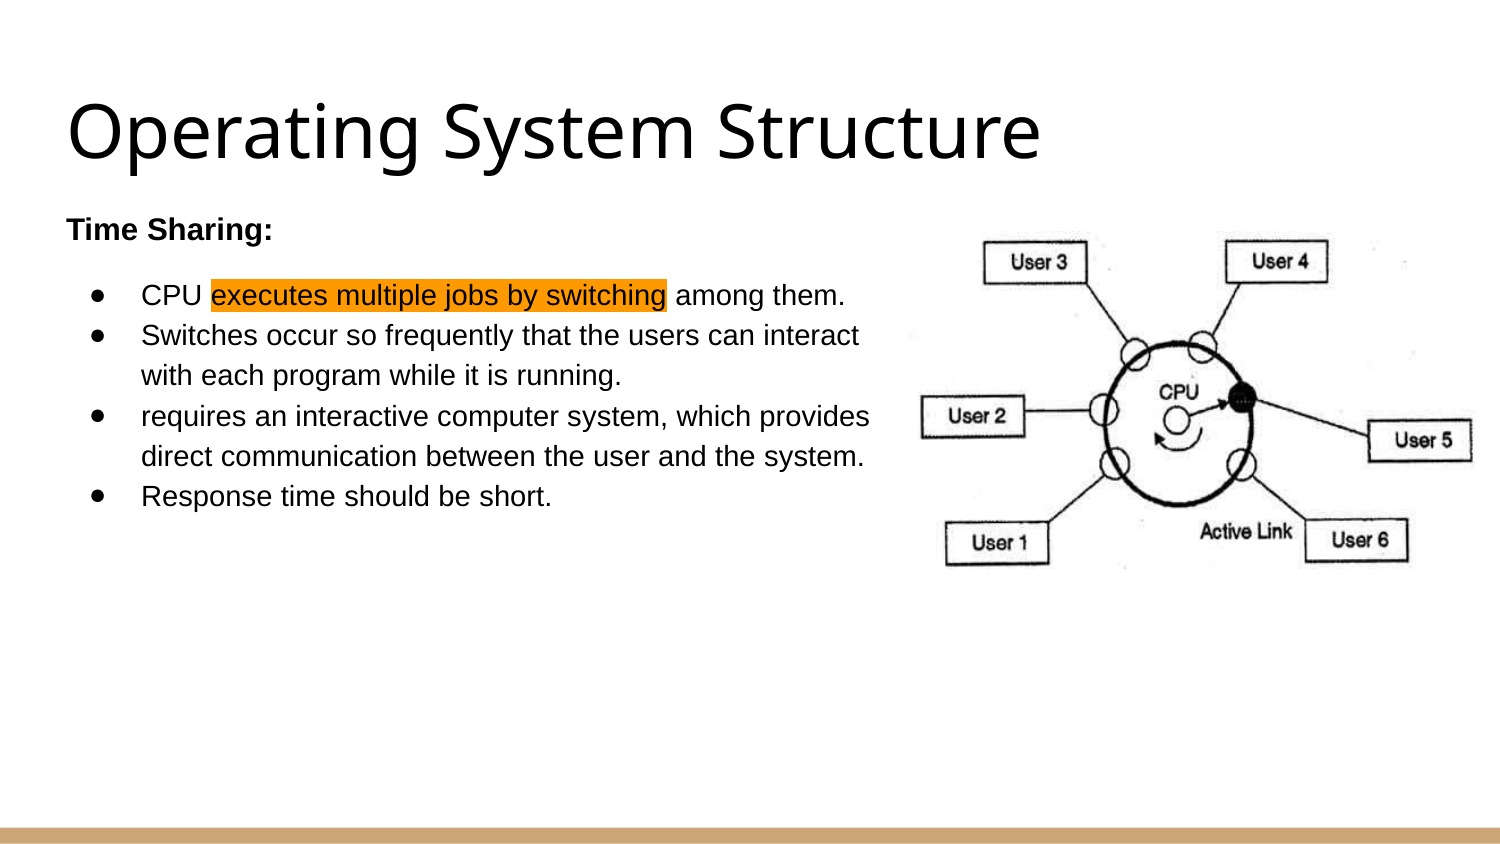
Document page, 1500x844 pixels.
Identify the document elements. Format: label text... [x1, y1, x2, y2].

picture [909, 230, 1475, 574]
title Operating System Structure [51, 51, 1449, 189]
list Time Sharing: CPU executes multiple jobs by switching among them. Switches occur so frequently that the users can interact with each program while it is running. requires an interactive computer system, which provides direct communication between the user and the system. Response time should be short. [51, 188, 910, 606]
